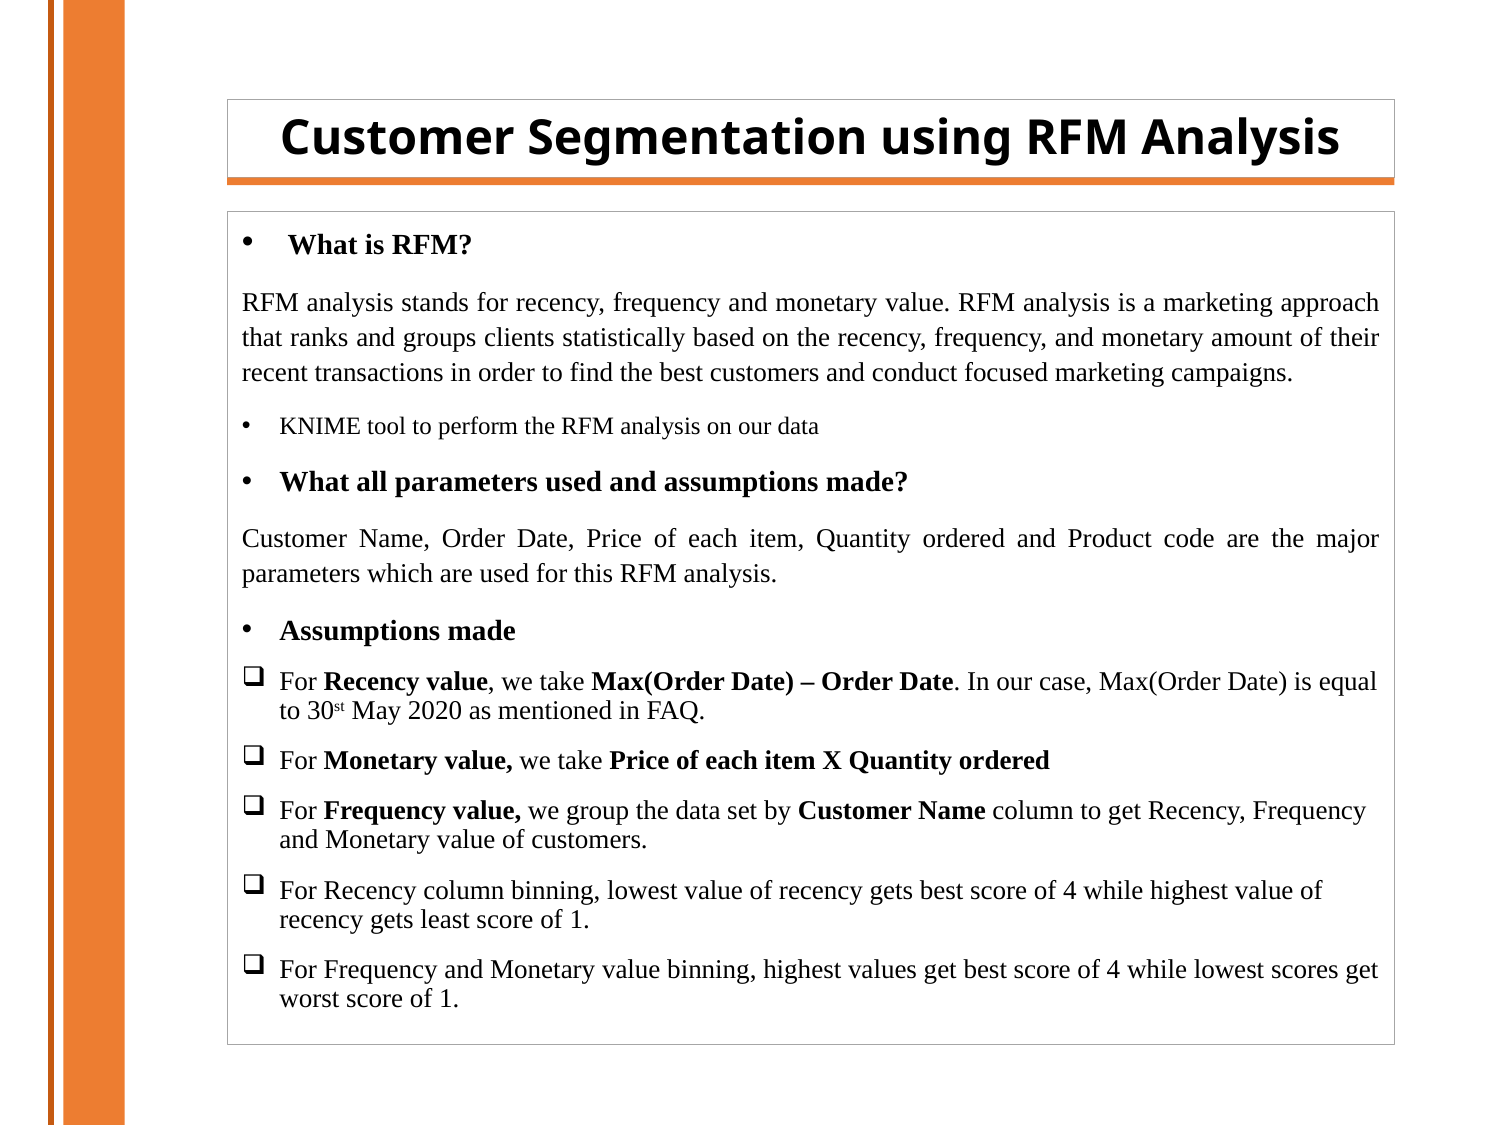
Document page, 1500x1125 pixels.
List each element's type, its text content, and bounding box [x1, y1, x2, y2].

text_box [226, 177, 1395, 186]
text_box [62, 0, 126, 1125]
text_box Customer Segmentation using RFM Analysis [227, 99, 1395, 177]
text_box What is RFM? RFM analysis stands for recency, frequency and monetary value. RFM analysis is a marketing approach that ranks and groups clients statistically based on the recency, frequency, and monetary amount of their recent transactions in order to find the best customers and conduct focused marketing campaigns. KNIME tool to perform the RFM analysis on our data What all parameters used and assumptions made? Customer Name, Order Date, Price of each item, Quantity ordered and Product code are the major parameters which are used for this RFM analysis. Assumptions made For Recency value, we take Max(Order Date) – Order Date. In our case, Max(Order Date) is equal to 30st May 2020 as mentioned in FAQ. For Monetary value, we take Price of each item X Quantity ordered For Frequency value, we group the data set by Customer Name column to get Recency, Frequency and Monetary value of customers. For Recency column binning, lowest value of recency gets best score of 4 while highest value of recency gets least score of 1. For Frequency and Monetary value binning, highest values get best score of 4 while lowest scores get worst score of 1. [227, 211, 1395, 1044]
